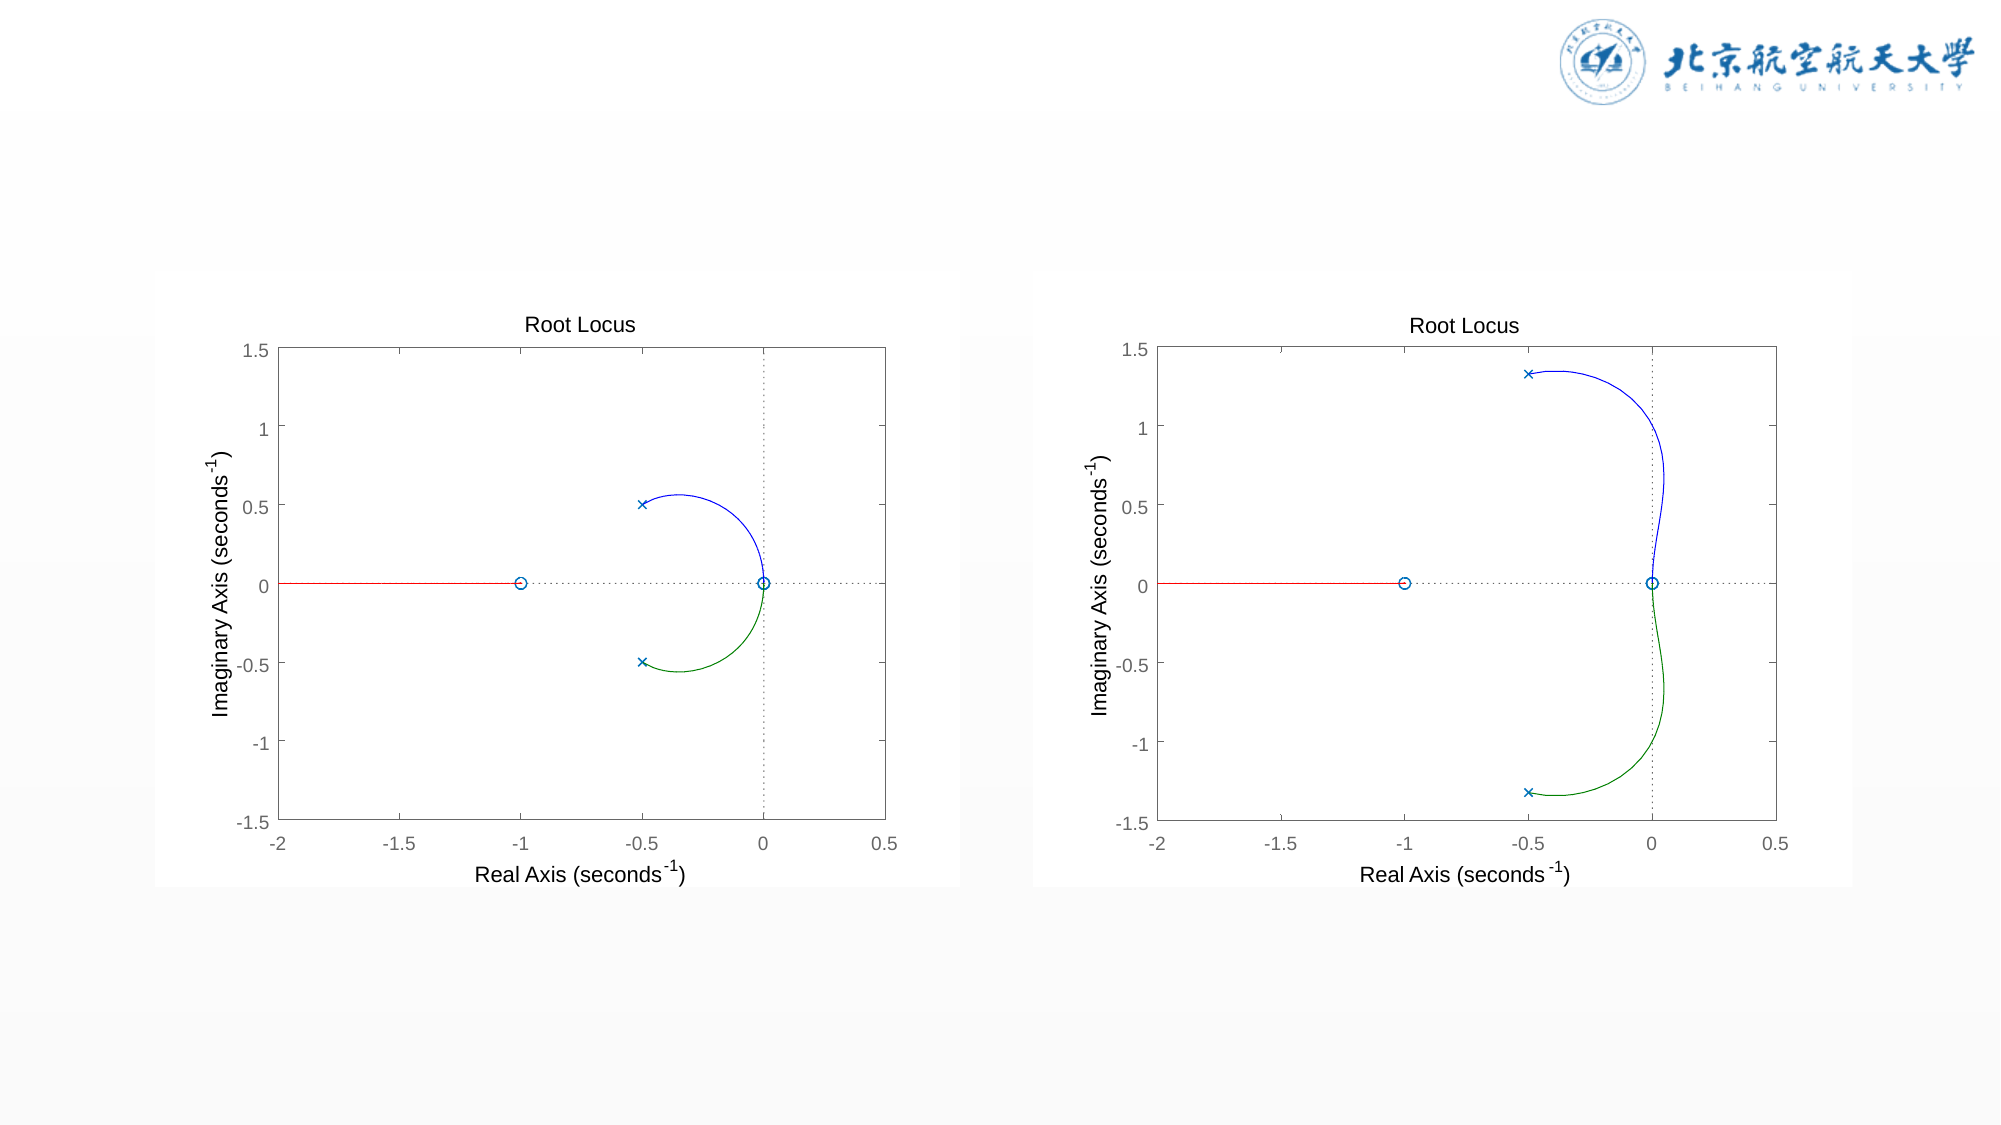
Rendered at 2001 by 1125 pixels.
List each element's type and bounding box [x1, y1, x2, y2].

picture [154, 271, 961, 887]
picture [1546, 5, 2000, 115]
picture [1032, 271, 1853, 887]
